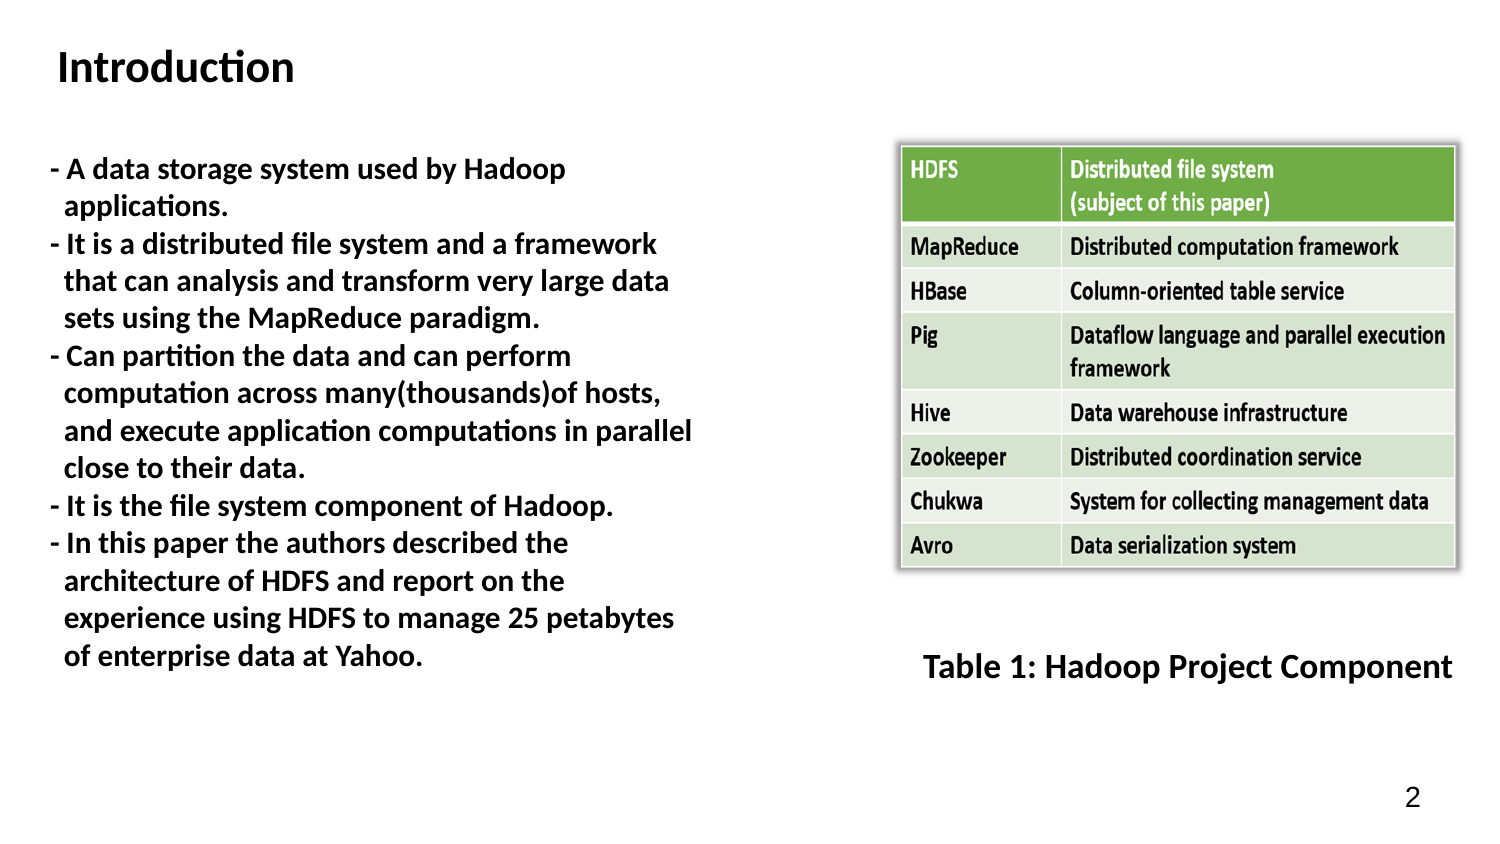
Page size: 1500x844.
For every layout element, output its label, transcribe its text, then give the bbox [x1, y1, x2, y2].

text_box Table 1: Hadoop Project Component [908, 622, 1487, 736]
text_box 2 [1332, 762, 1483, 828]
picture [889, 132, 1469, 581]
text_box - A data storage system used by Hadoop applications. - It is a distributed file system and a framework that can analysis and transform very large data sets using the MapReduce paradigm. - Can partition the data and can perform computation across many(thousands)of hosts, and execute application computations in parallel close to their data. - It is the file system component of Hadoop. - In this paper the authors described the architecture of HDFS and report on the experience using HDFS to manage 25 petabytes of enterprise data at Yahoo.Distributed [0, 133, 890, 688]
title Introduction [0, 13, 1398, 108]
